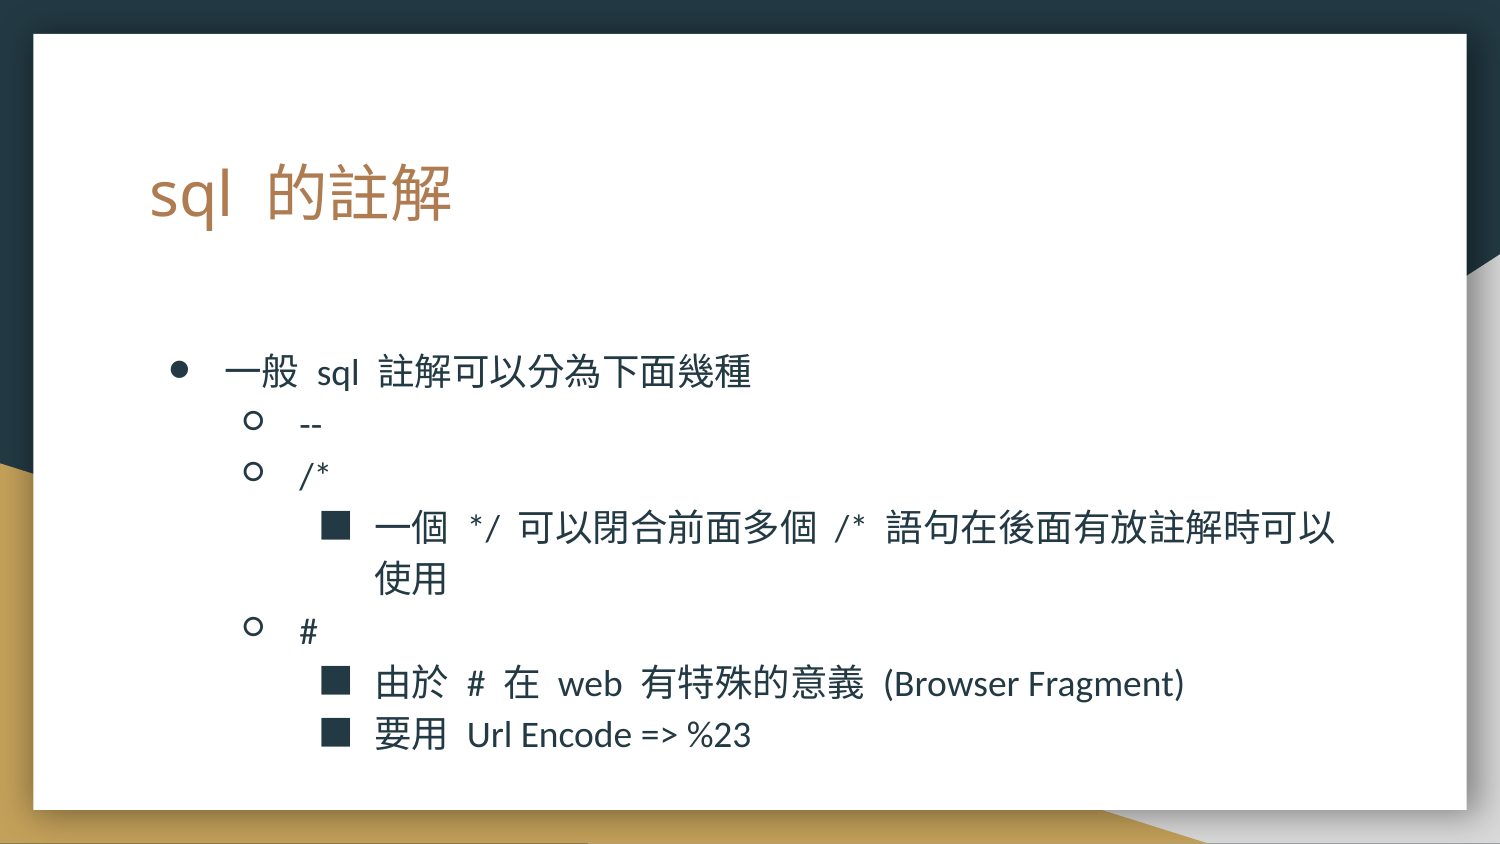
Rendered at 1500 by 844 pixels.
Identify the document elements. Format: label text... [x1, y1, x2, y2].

title sql 的註解 [134, 138, 1366, 296]
list 一般 sql 註解可以分為下面幾種 -- /* 一個 */ 可以閉合前面多個 /* 語句在後面有放註解時可以使用 # 由於 # 在 web 有特殊的意義 (Browser Fragment) 要用 Url Encode => %23 [134, 326, 1366, 729]
